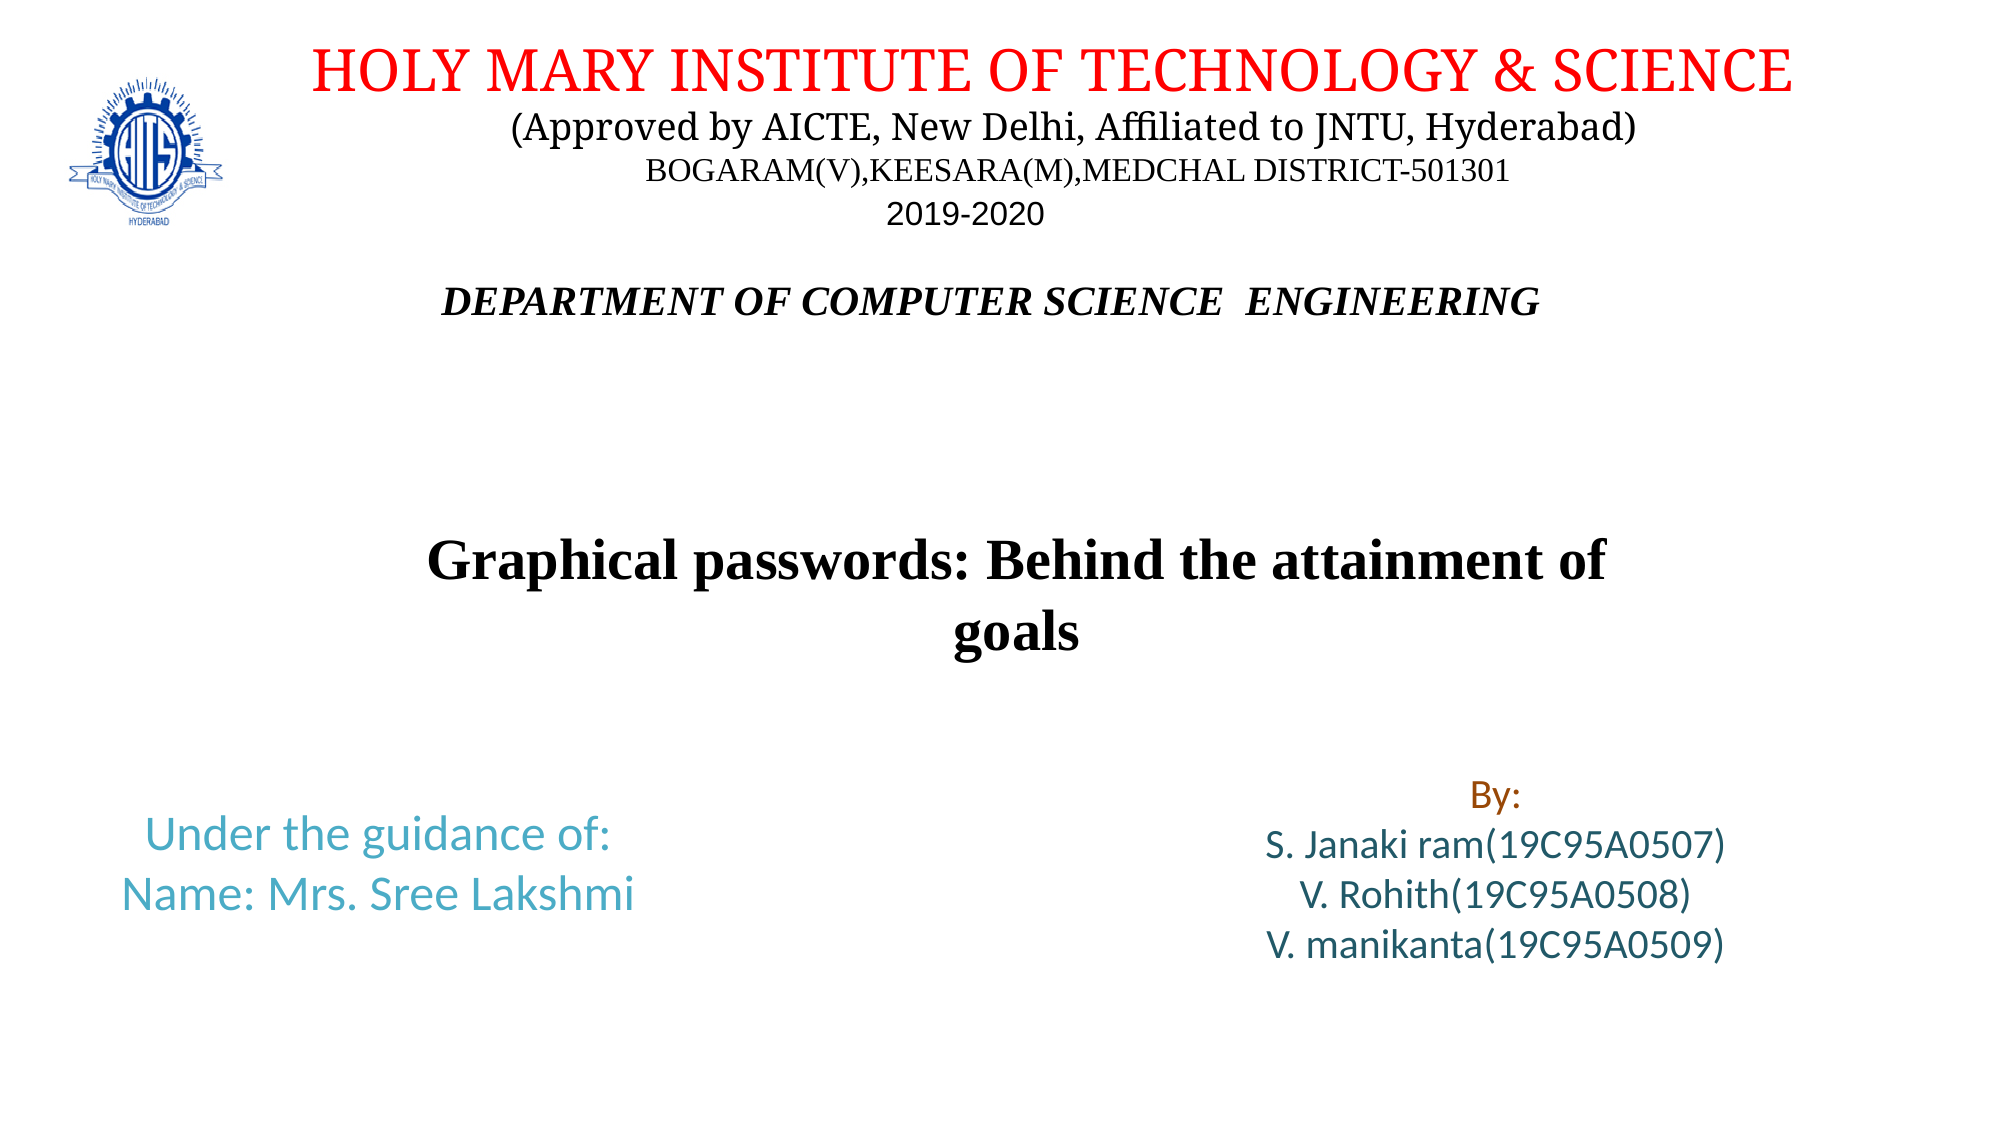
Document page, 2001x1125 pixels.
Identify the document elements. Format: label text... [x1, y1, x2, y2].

text_box By: S. Janaki ram(19C95A0507) V. Rohith(19C95A0508) V. manikanta(19C95A0509) [1213, 759, 1779, 975]
text_box DEPARTMENT OF COMPUTER SCIENCE ENGINEERING [426, 266, 1574, 332]
text_box Under the guidance of: Name: Mrs. Sree Lakshmi [10, 792, 747, 928]
text_box Graphical passwords: Behind the attainment of goals [385, 514, 1650, 670]
picture [64, 73, 230, 235]
text_box HOLY MARY INSTITUTE OF TECHNOLOGY & SCIENCE (Approved by AICTE, New Delhi, Affiliated to JNTU, Hyderabad) BOGARAM(V),KEESARA(M),MEDCHAL DISTRICT-501301 2019-2020 [247, 25, 1901, 241]
